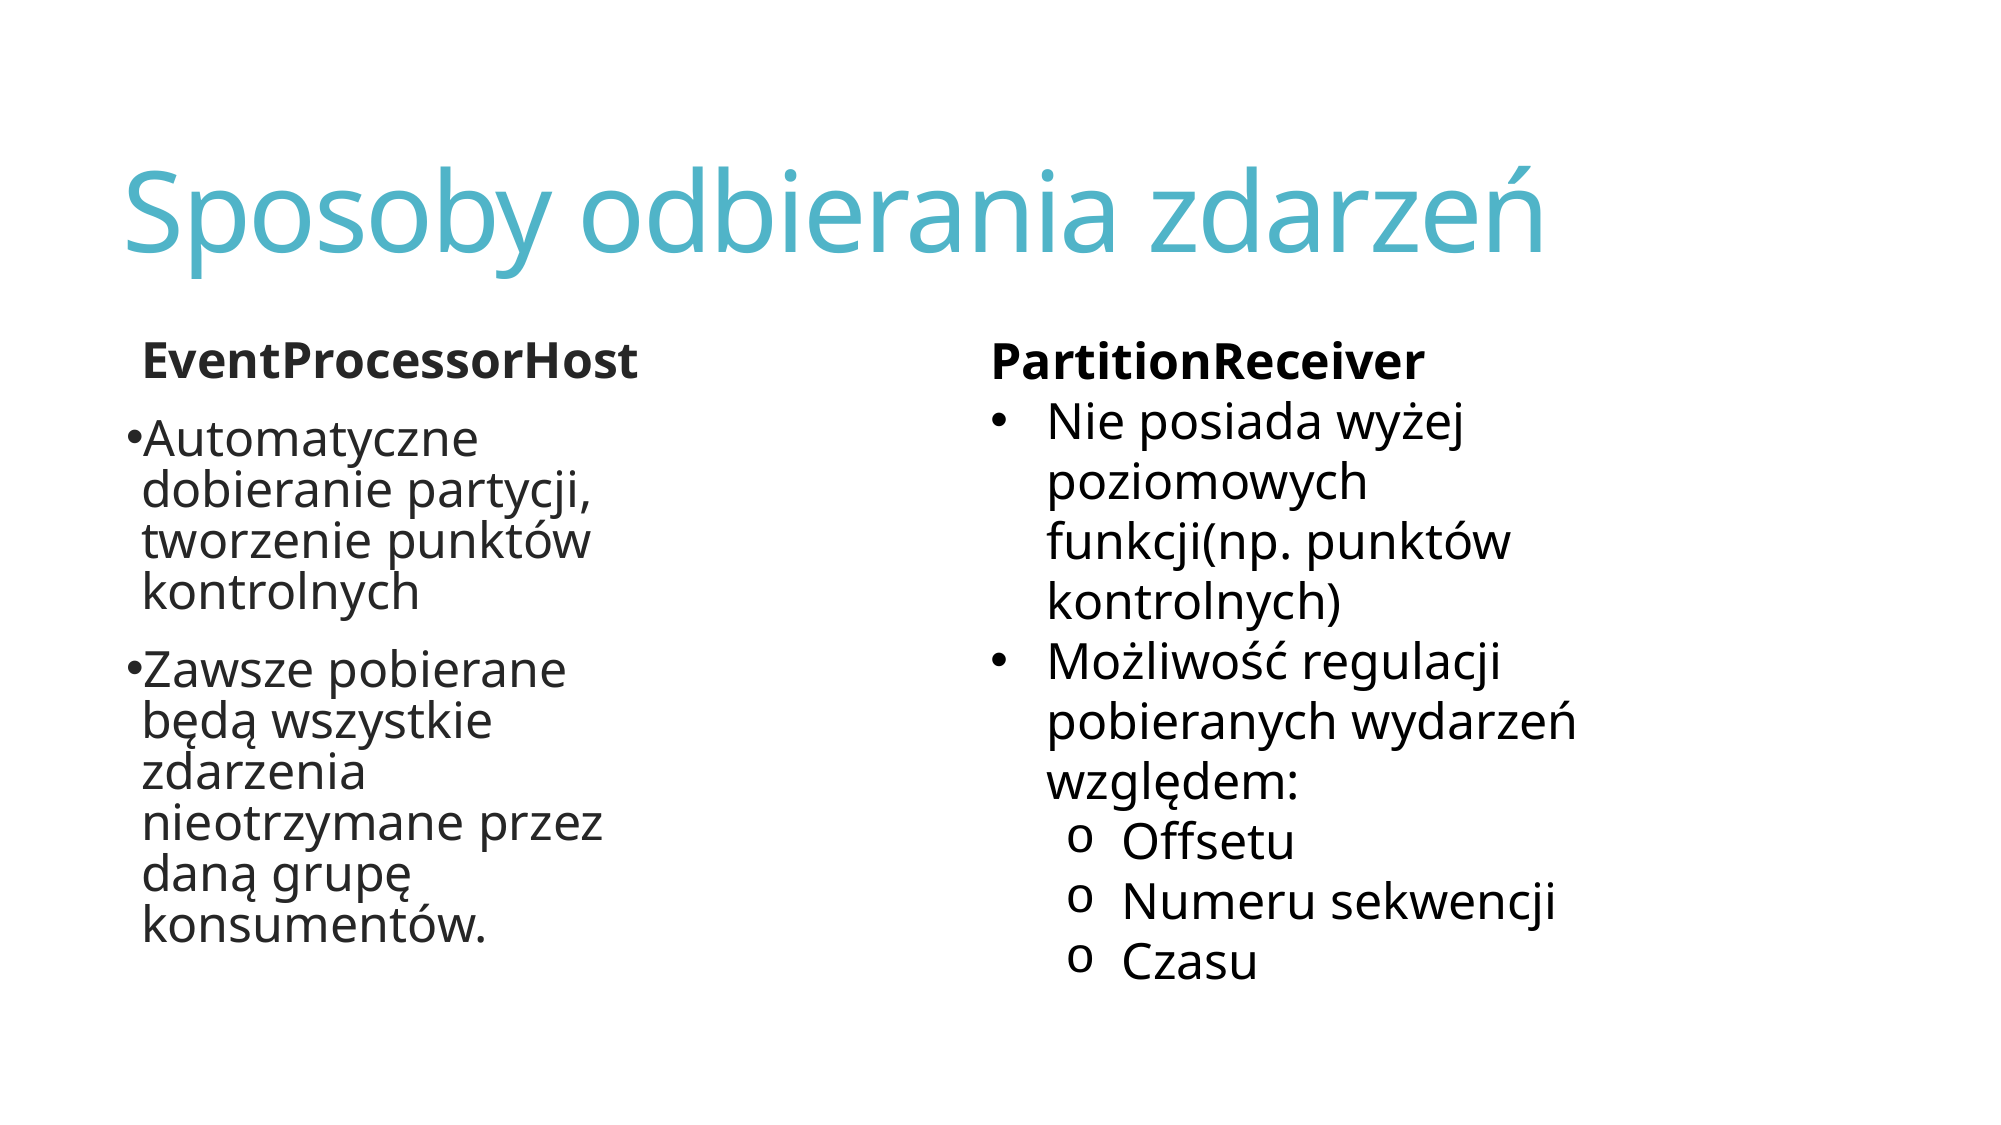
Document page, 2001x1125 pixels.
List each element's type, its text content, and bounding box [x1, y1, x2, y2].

text_box PartitionReceiver Nie posiada wyżej poziomowych funkcji(np. punktów kontrolnych) Możliwość regulacji pobieranych wydarzeń względem: Offsetu Numeru sekwencji Czasu [975, 322, 1639, 1117]
list EventProcessorHost Automatyczne dobieranie partycji, tworzenie punktów kontrolnych Zawsze pobierane będą wszystkie zdarzenia nieotrzymane przez daną grupę konsumentów. [111, 329, 709, 948]
title Sposoby odbierania zdarzeń [107, 81, 1875, 354]
